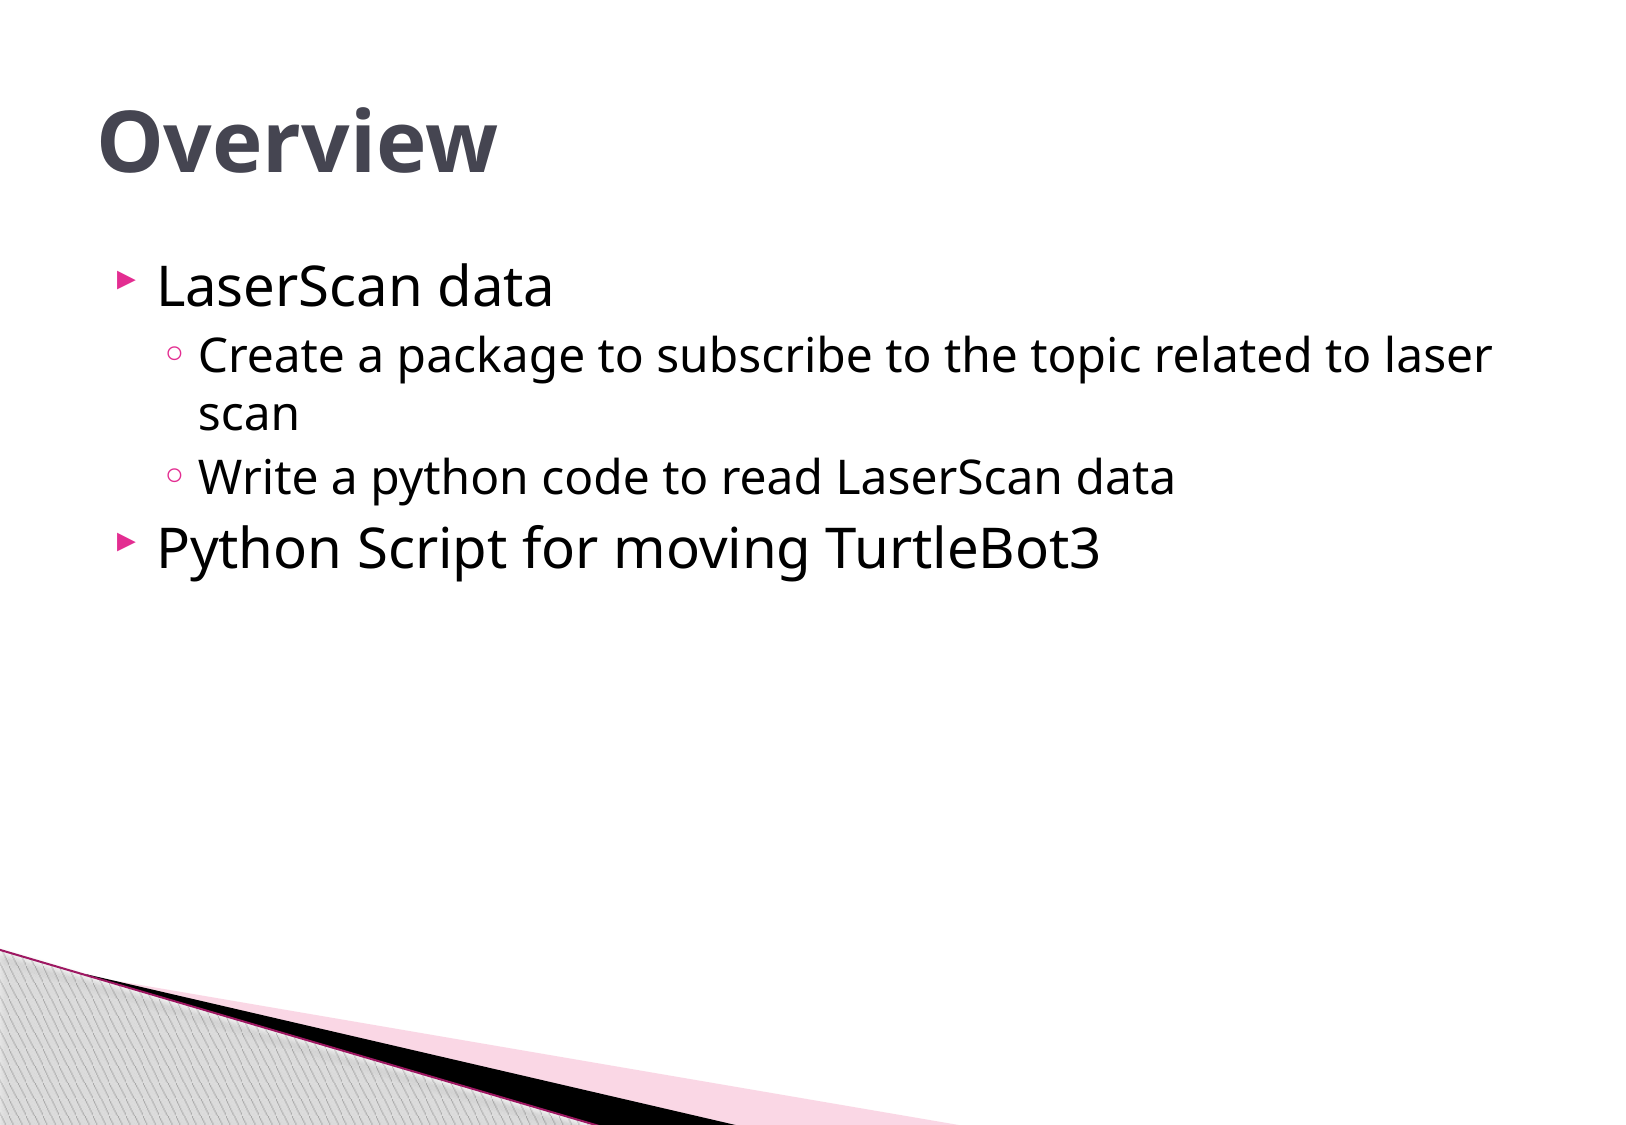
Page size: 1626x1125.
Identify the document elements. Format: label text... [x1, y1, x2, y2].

title Overview [81, 45, 1544, 233]
list LaserScan data Create a package to subscribe to the topic related to laser scan Write a python code to read LaserScan data Python Script for moving TurtleBot3 [81, 243, 1544, 986]
